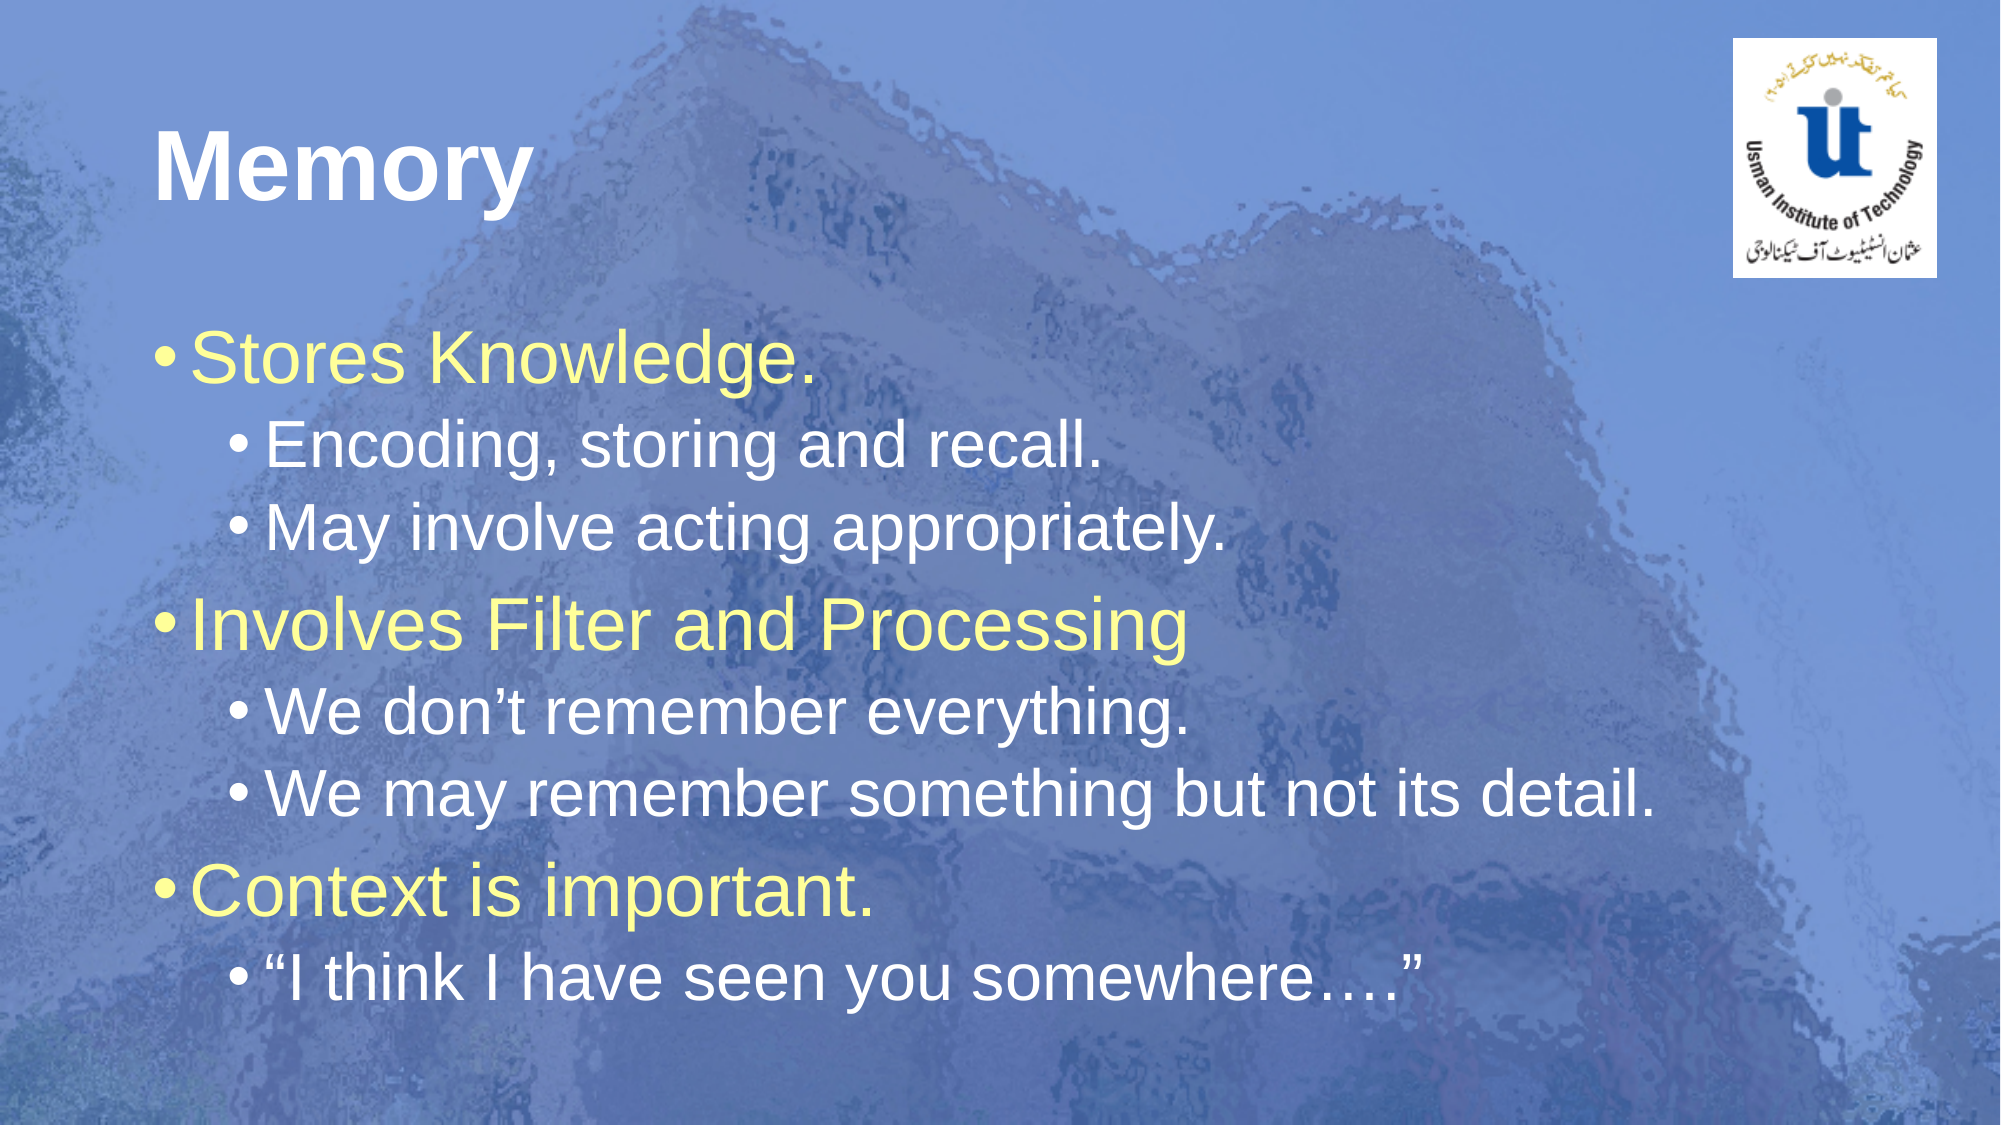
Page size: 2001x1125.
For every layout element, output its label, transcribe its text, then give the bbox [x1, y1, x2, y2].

title Memory [137, 59, 1863, 278]
list Stores Knowledge. Encoding, storing and recall. May involve acting appropriately. Involves Filter and Processing We don’t remember everything. We may remember something but not its detail. Context is important. “I think I have seen you somewhere….” [137, 311, 1863, 1026]
picture [0, 0, 2001, 1125]
